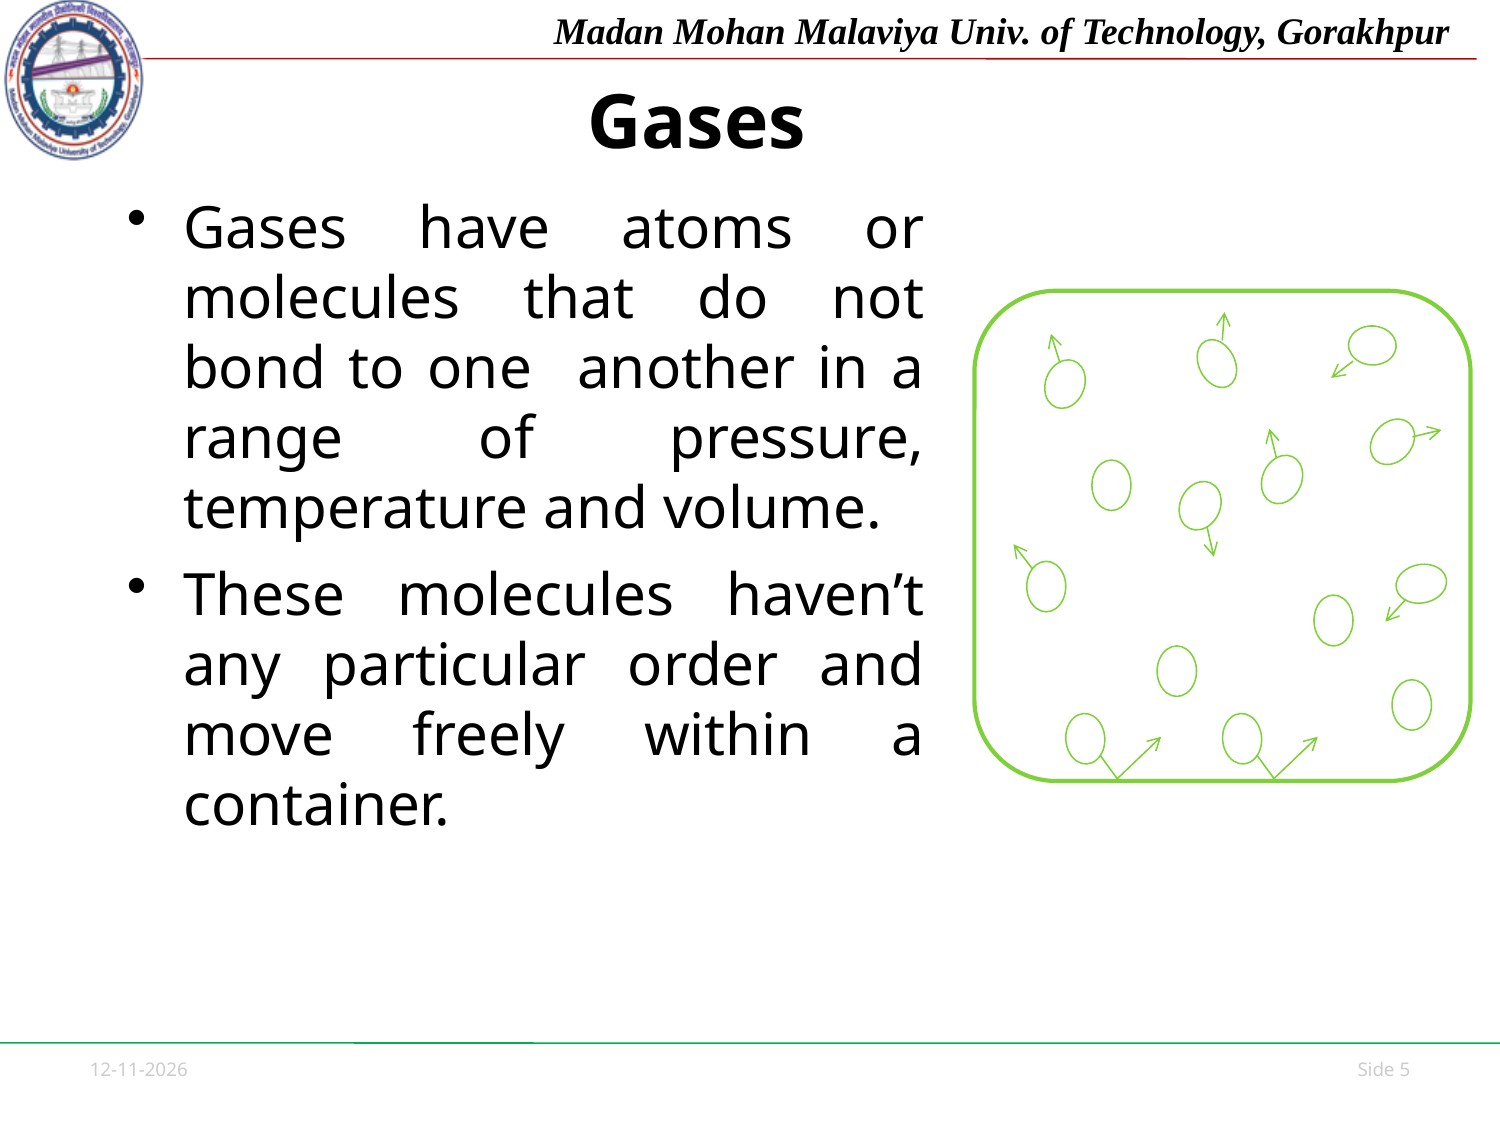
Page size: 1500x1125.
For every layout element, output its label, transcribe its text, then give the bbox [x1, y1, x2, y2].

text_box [974, 290, 1471, 782]
picture [0, 0, 148, 166]
text_box Gases have atoms or molecules that do not bond to one another in a range of pressure, temperature and volume. These molecules haven’t any particular order and move freely within a container. [112, 182, 939, 811]
text_box Gases [572, 66, 880, 172]
